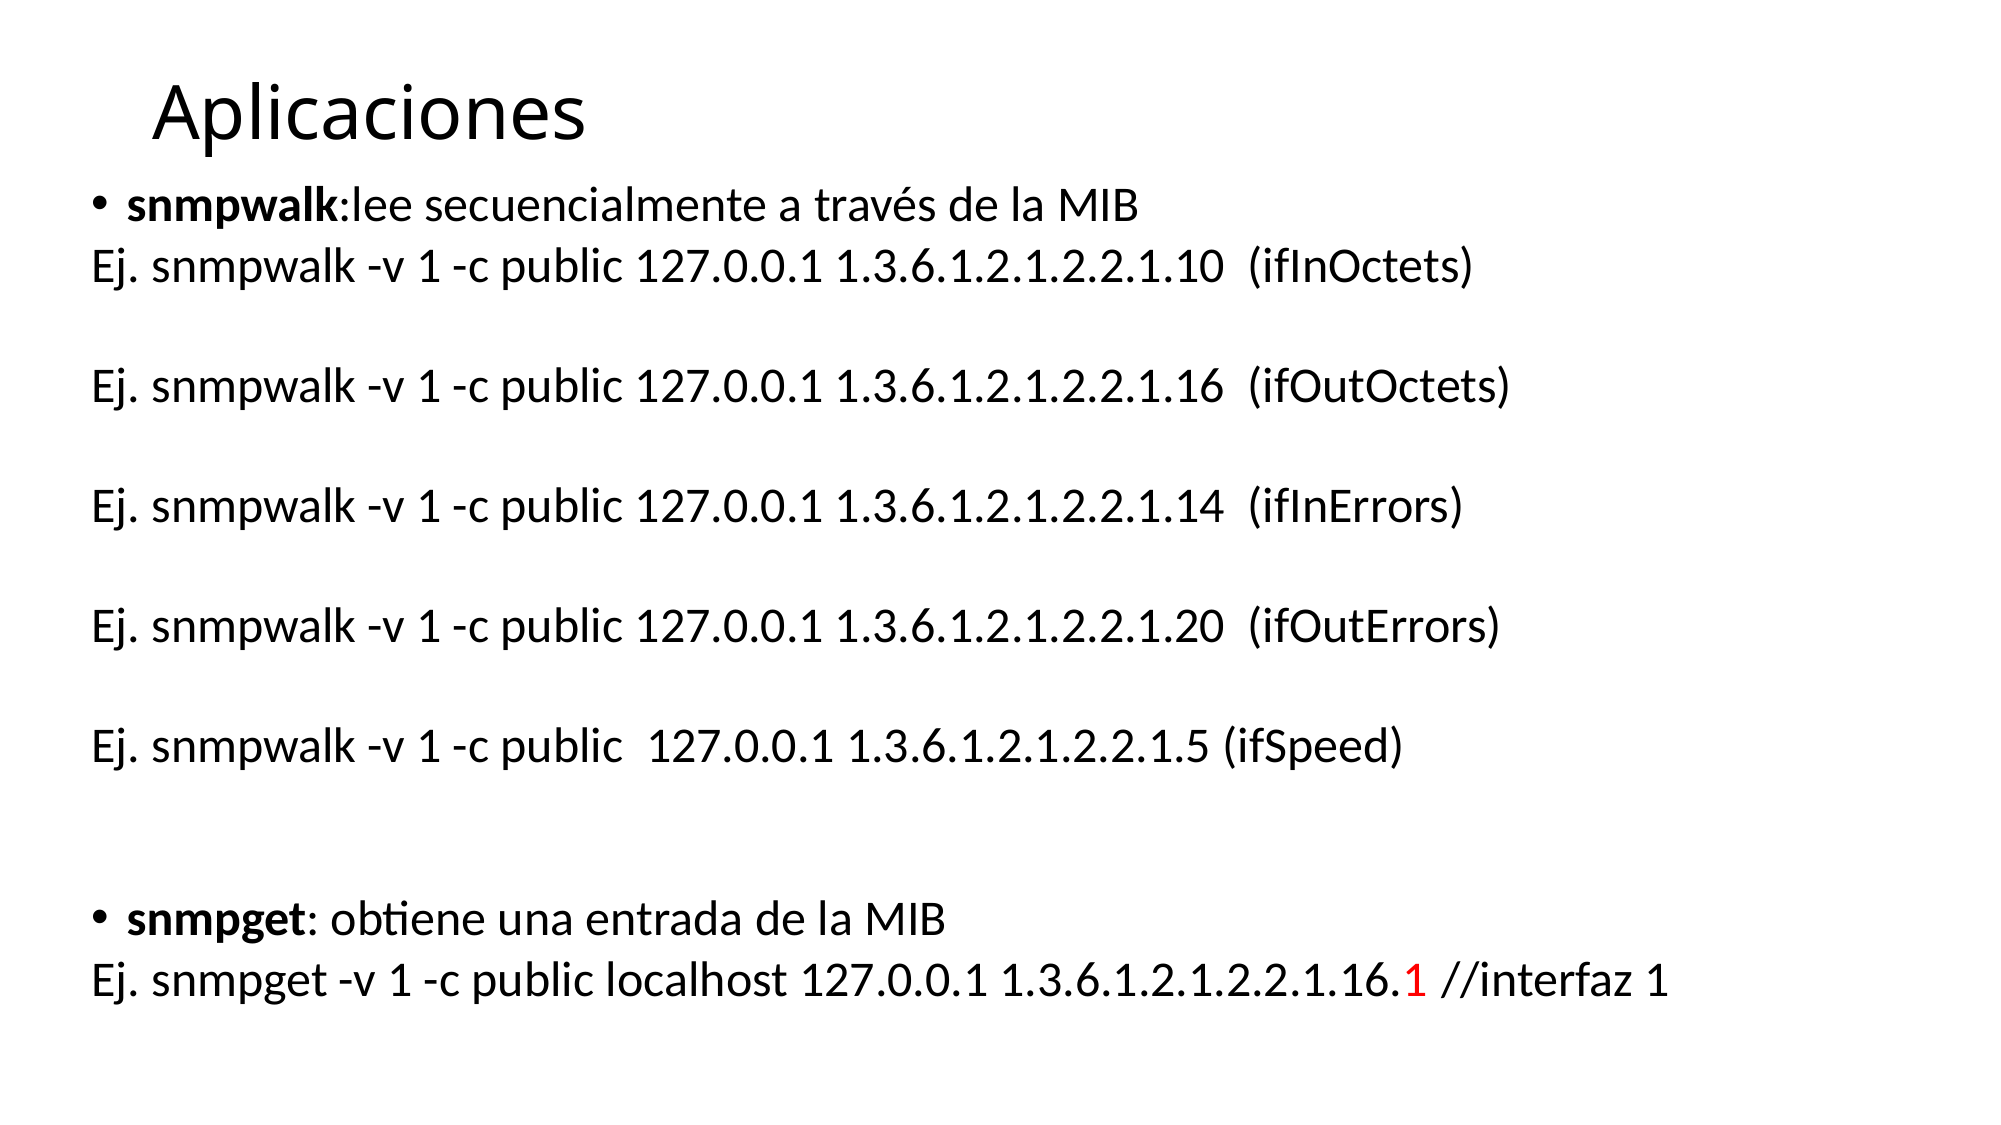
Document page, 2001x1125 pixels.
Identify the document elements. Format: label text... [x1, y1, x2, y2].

text_box Aplicaciones [137, 59, 1863, 171]
text_box snmpwalk:lee secuencialmente a través de la MIB Ej. snmpwalk -v 1 -c public 127.0.0.1 1.3.6.1.2.1.2.2.1.10 (ifInOctets) Ej. snmpwalk -v 1 -c public 127.0.0.1 1.3.6.1.2.1.2.2.1.16 (ifOutOctets) Ej. snmpwalk -v 1 -c public 127.0.0.1 1.3.6.1.2.1.2.2.1.14 (ifInErrors) Ej. snmpwalk -v 1 -c public 127.0.0.1 1.3.6.1.2.1.2.2.1.20 (ifOutErrors) Ej. snmpwalk -v 1 -c public 127.0.0.1 1.3.6.1.2.1.2.2.1.5 (ifSpeed) snmpget: obtiene una entrada de la MIB Ej. snmpget -v 1 -c public localhost 127.0.0.1 1.3.6.1.2.1.2.2.1.16.1 //interfaz 1 [76, 171, 1802, 1036]
